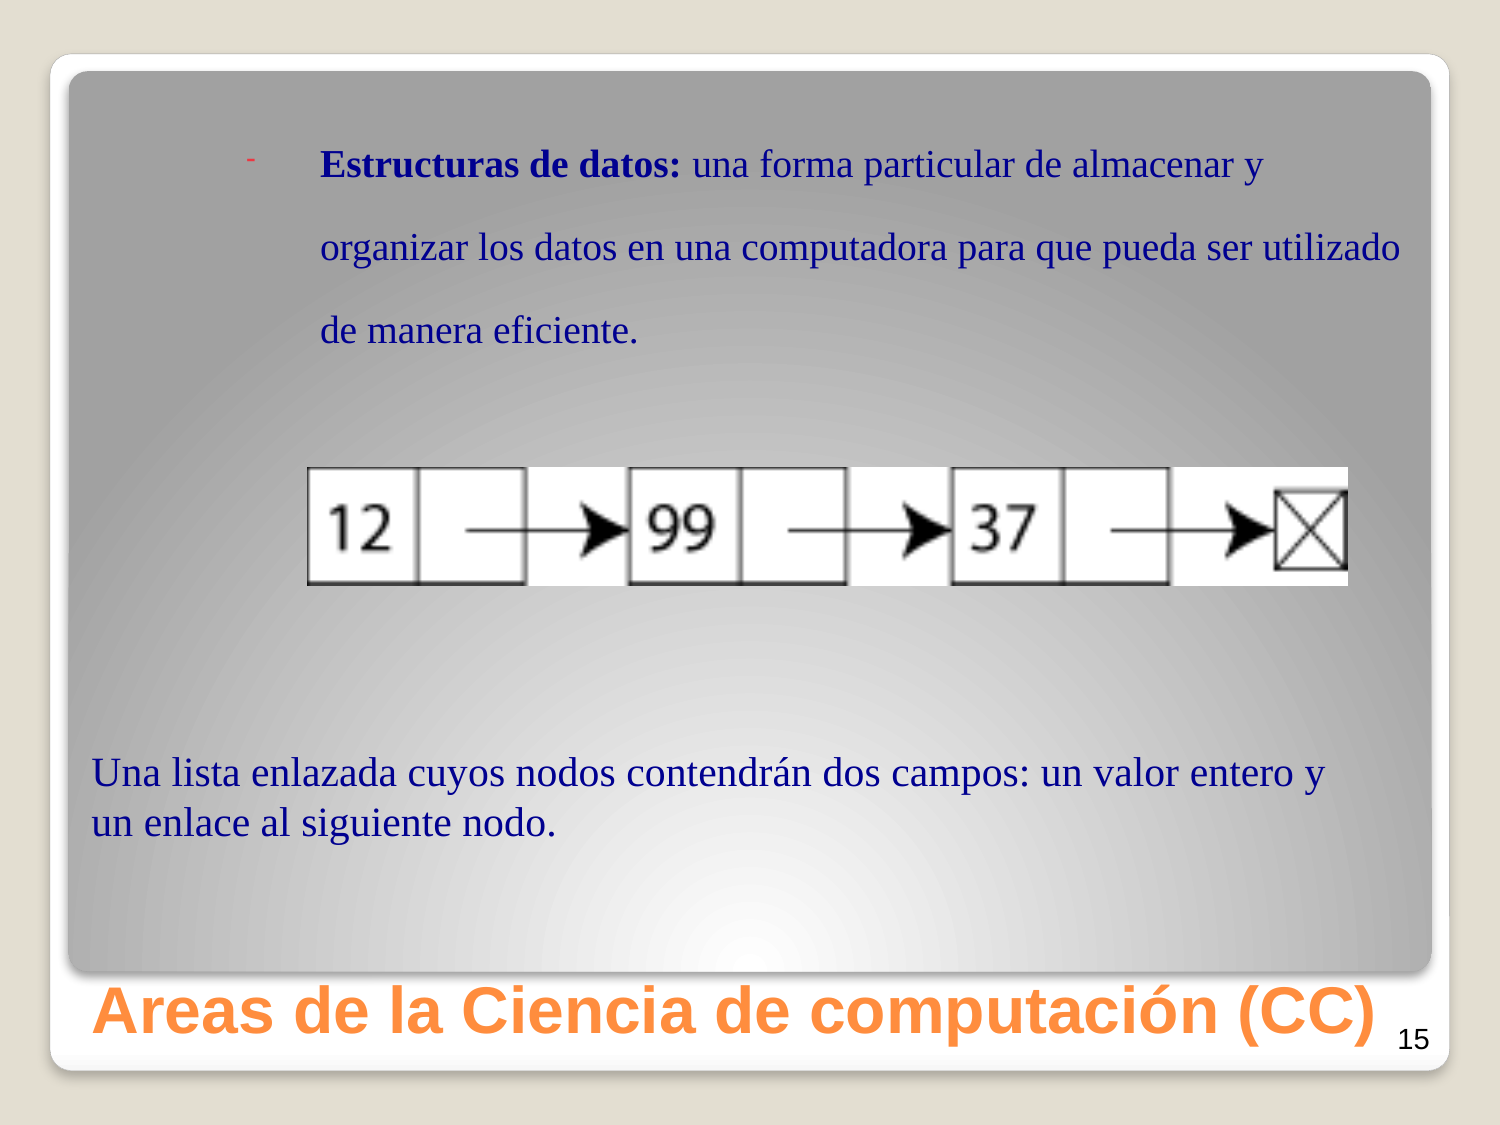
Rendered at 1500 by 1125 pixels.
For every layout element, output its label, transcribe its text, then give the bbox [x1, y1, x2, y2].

picture [307, 467, 1349, 586]
list Estructuras de datos: una forma particular de almacenar y organizar los datos en una computadora para que pueda ser utilizado de manera eficiente. [82, 86, 1426, 775]
title Areas de la Ciencia de computación (CC) [76, 881, 1420, 1054]
text_box Una lista enlazada cuyos nodos contendrán dos campos: un valor entero y un enlace al siguiente nodo. [76, 737, 1348, 853]
slide_number 15 [1369, 1002, 1445, 1063]
